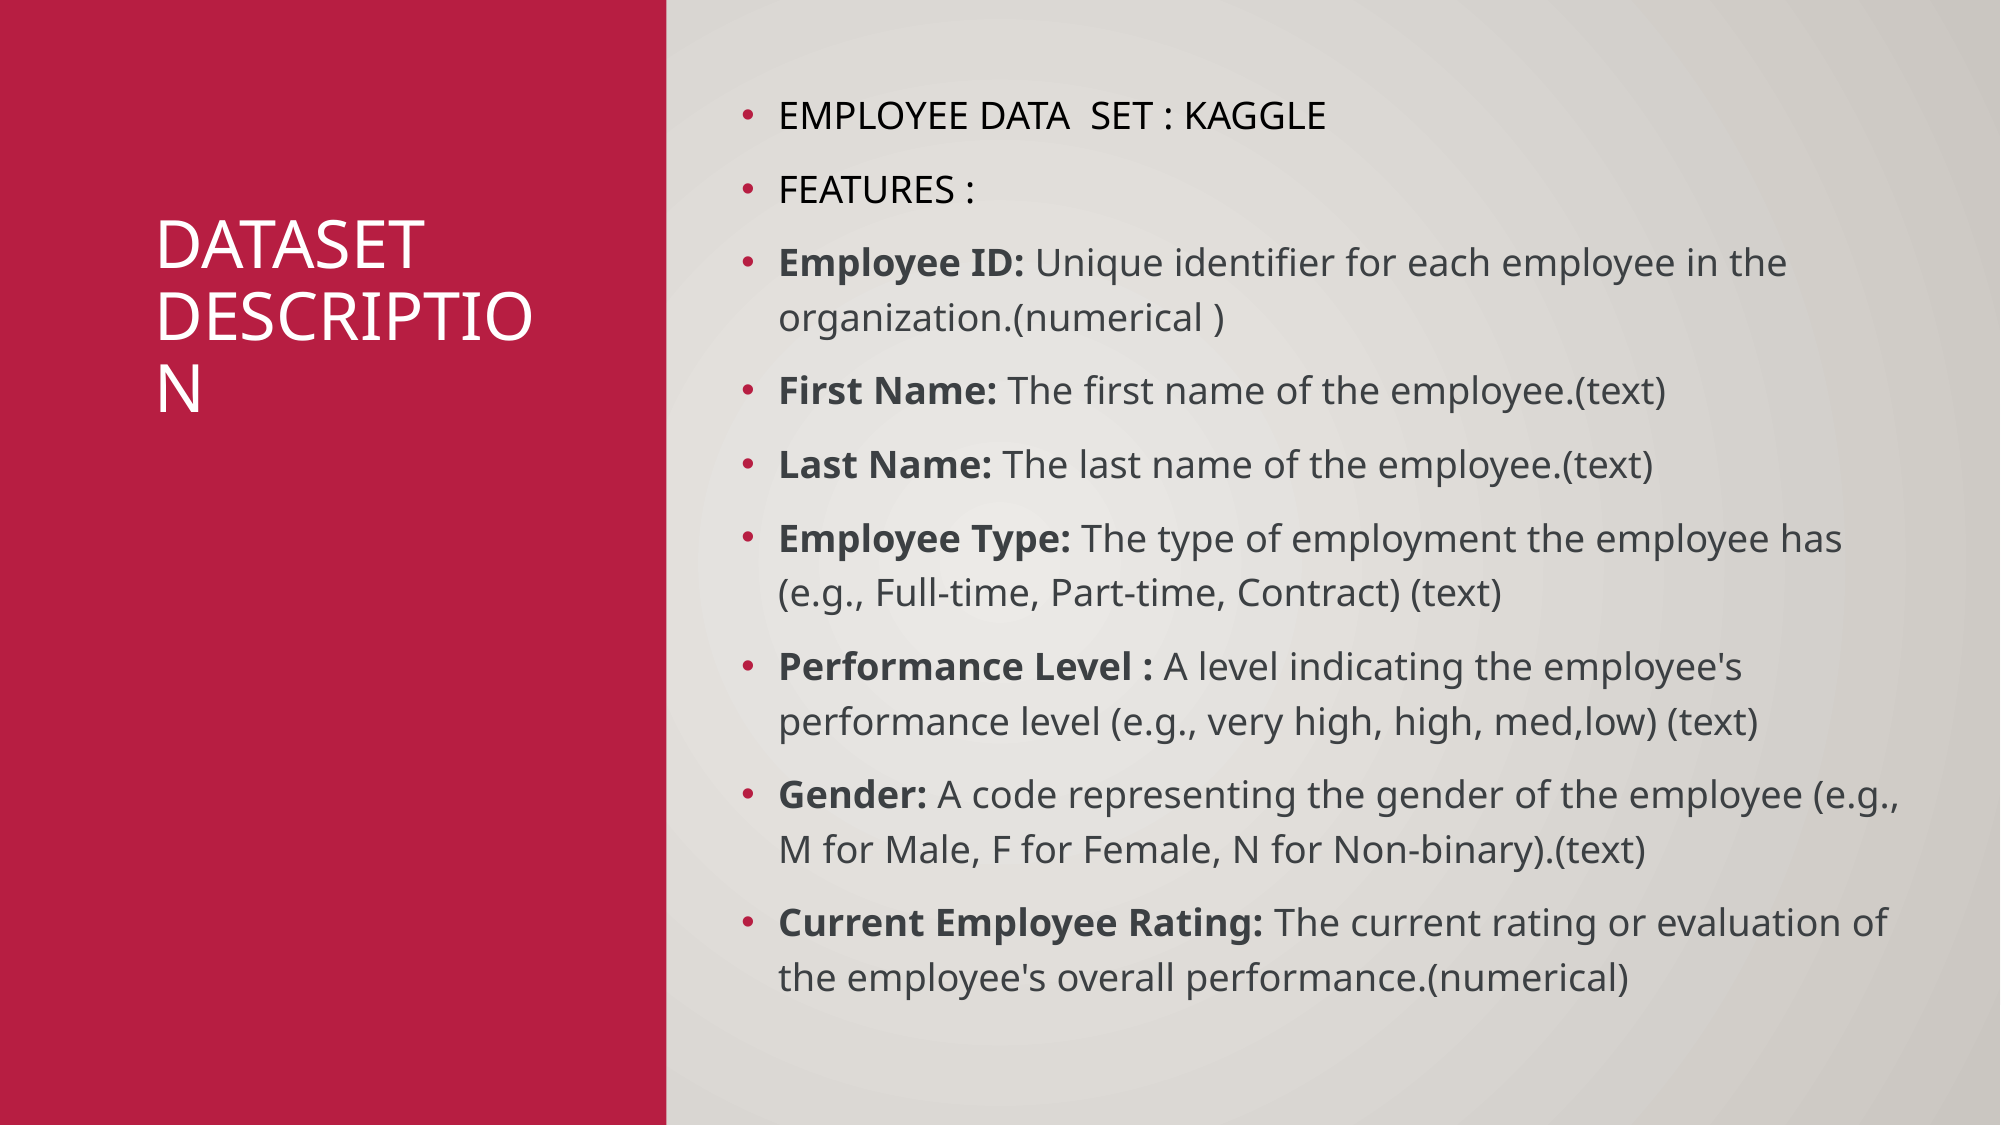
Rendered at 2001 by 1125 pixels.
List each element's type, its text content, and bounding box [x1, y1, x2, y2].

text_box [668, 0, 2000, 1125]
list EMPLOYEE DATA SET : KAGGLE FEATURES : Employee ID: Unique identifier for each employee in the organization.(numerical ) First Name: The first name of the employee.(text) Last Name: The last name of the employee.(text) Employee Type: The type of employment the employee has (e.g., Full-time, Part-time, Contract) (text) Performance Level : A level indicating the employee's performance level (e.g., very high, high, med,low) (text) Gender: A code representing the gender of the employee (e.g., M for Male, F for Female, N for Non-binary).(text) Current Employee Rating: The current rating or evaluation of the employee's overall performance.(numerical) [726, 75, 1938, 1010]
text_box [0, 0, 668, 1125]
title Dataset Description [139, 203, 587, 956]
